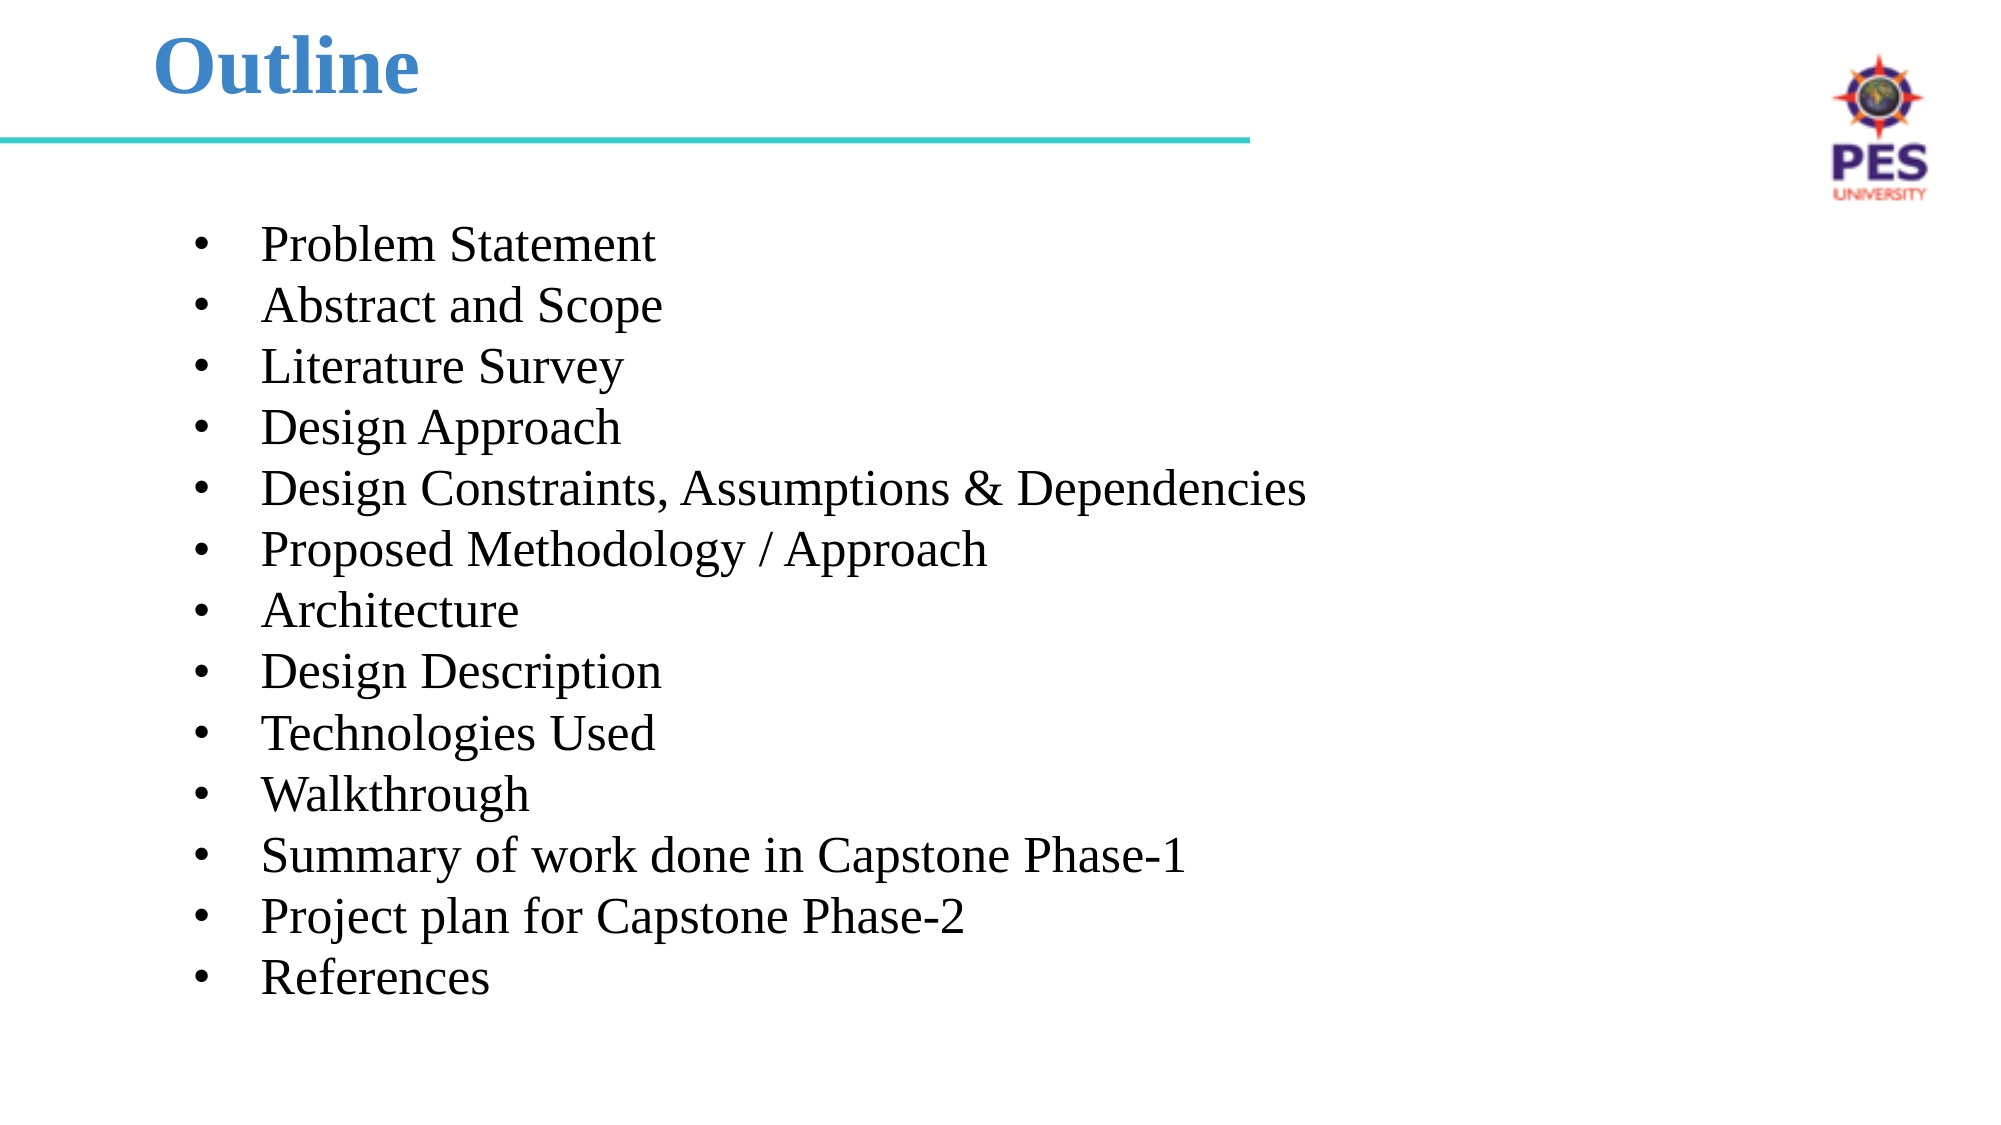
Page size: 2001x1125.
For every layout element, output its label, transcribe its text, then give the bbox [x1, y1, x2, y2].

title Outline [137, 0, 1863, 138]
picture [1827, 49, 1938, 213]
list Problem Statement Abstract and Scope Literature Survey Design Approach Design Constraints, Assumptions & Dependencies Proposed Methodology / Approach Architecture Design Description Technologies Used Walkthrough Summary of work done in Capstone Phase-1 Project plan for Capstone Phase-2 References [137, 212, 1863, 1014]
